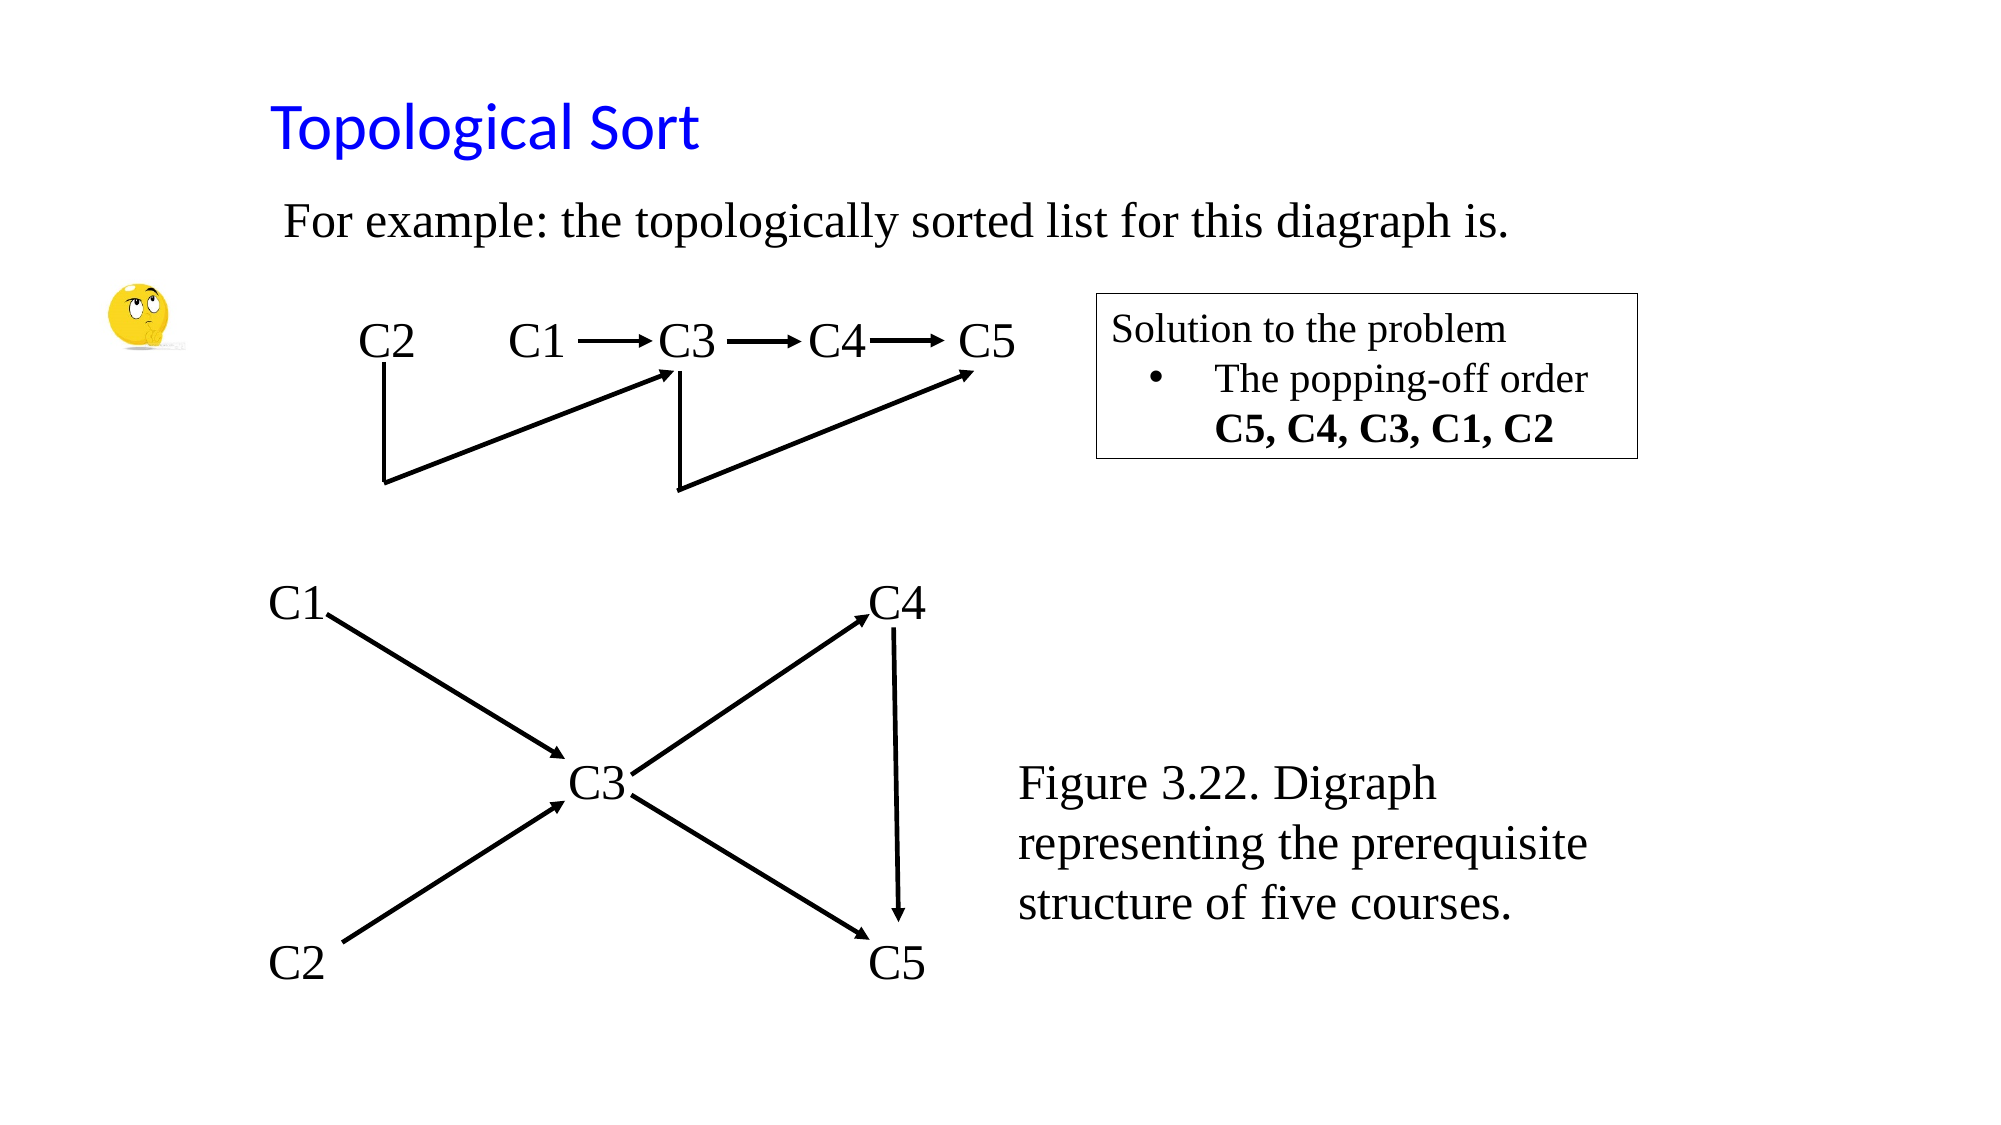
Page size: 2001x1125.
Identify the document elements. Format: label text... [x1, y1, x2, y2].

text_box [342, 800, 566, 943]
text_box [631, 614, 870, 775]
text_box For example: the topologically sorted list for this diagraph is. C2 C1 C3 C4 C5 [193, 180, 1669, 555]
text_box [383, 370, 675, 484]
picture [88, 279, 188, 353]
text_box Topological Sort [255, 75, 717, 170]
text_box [326, 614, 566, 759]
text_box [680, 370, 975, 491]
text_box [631, 794, 870, 940]
text_box Solution to the problem The popping-off order C5, C4, C3, C1, C2 [1096, 293, 1638, 459]
text_box C1 C4 C3 Figure 3.22. Digraph representing the prerequisite structure of five courses. C2 C5 [253, 562, 1610, 1058]
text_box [893, 627, 899, 923]
